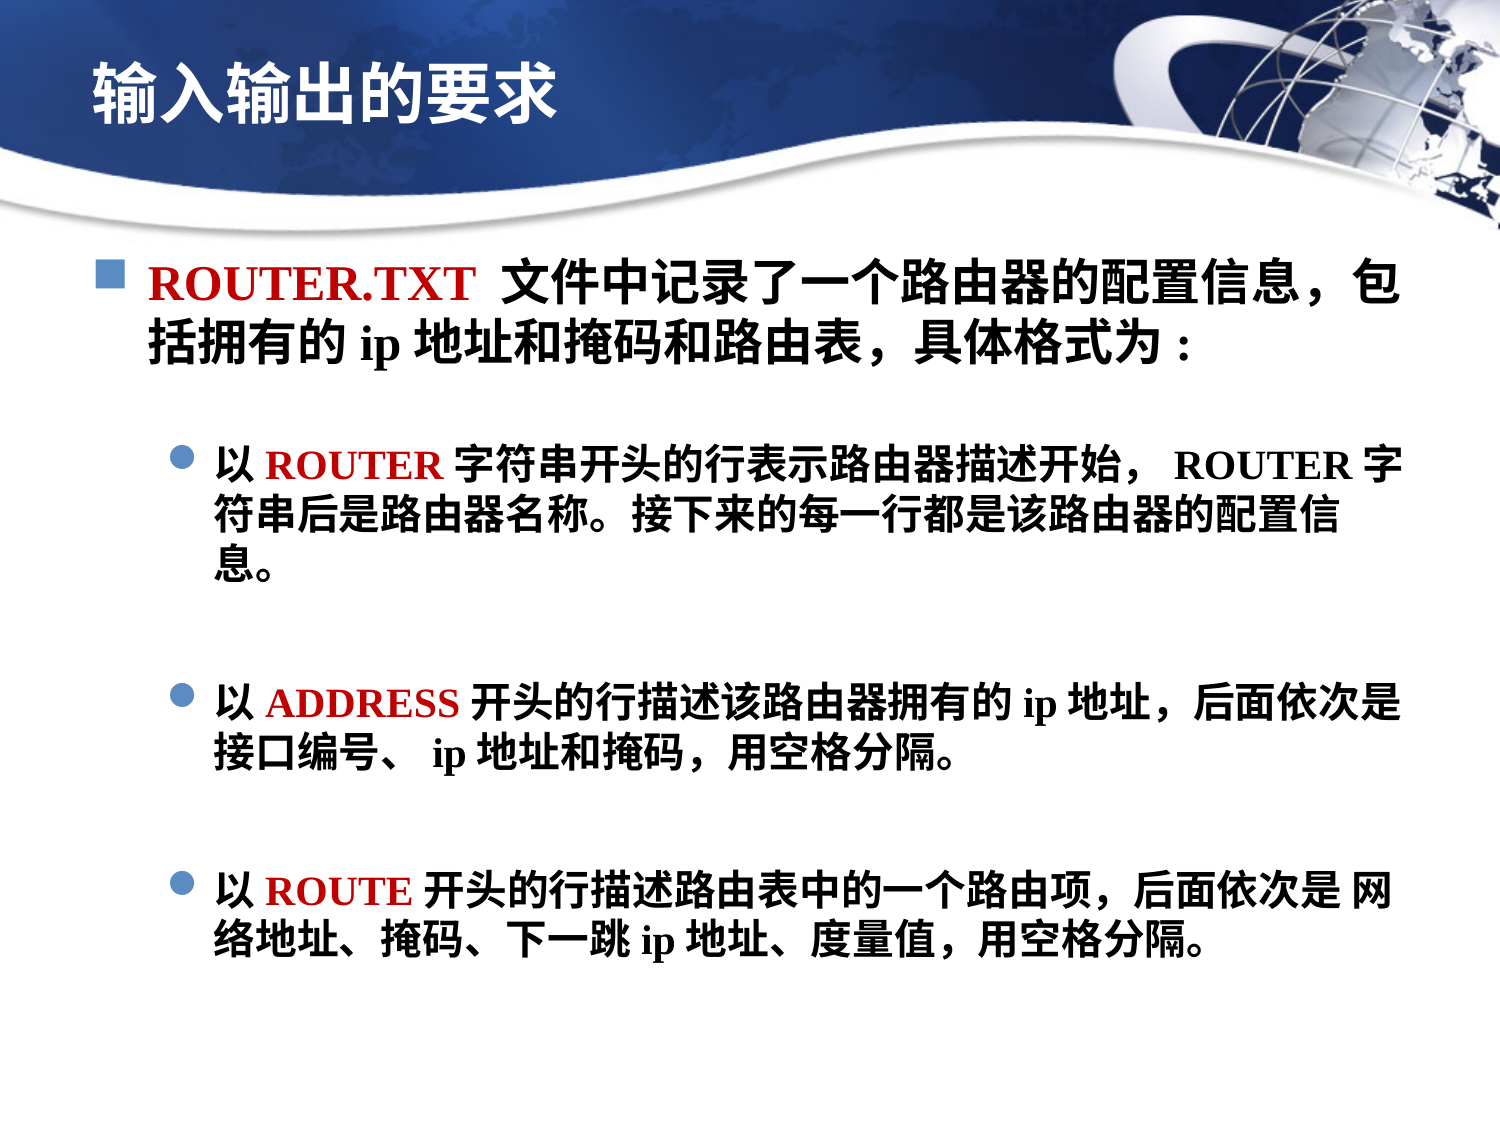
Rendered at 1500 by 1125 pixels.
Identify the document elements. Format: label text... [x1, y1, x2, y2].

title 输入输出的要求 [76, 35, 1034, 150]
list ROUTER.TXT 文件中记录了一个路由器的配置信息，包括拥有的ip地址和掩码和路由表，具体格式为: 以ROUTER字符串开头的行表示路由器描述开始，ROUTER字符串后是路由器名称。接下来的每一行都是该路由器的配置信息。 以ADDRESS开头的行描述该路由器拥有的ip地址，后面依次是接口编号、ip地址和掩码，用空格分隔。 以ROUTE开头的行描述路由表中的一个路由项，后面依次是 网络地址、掩码、下一跳ip地址、度量值，用空格分隔。 [76, 243, 1424, 1006]
picture [0, 0, 1500, 1125]
